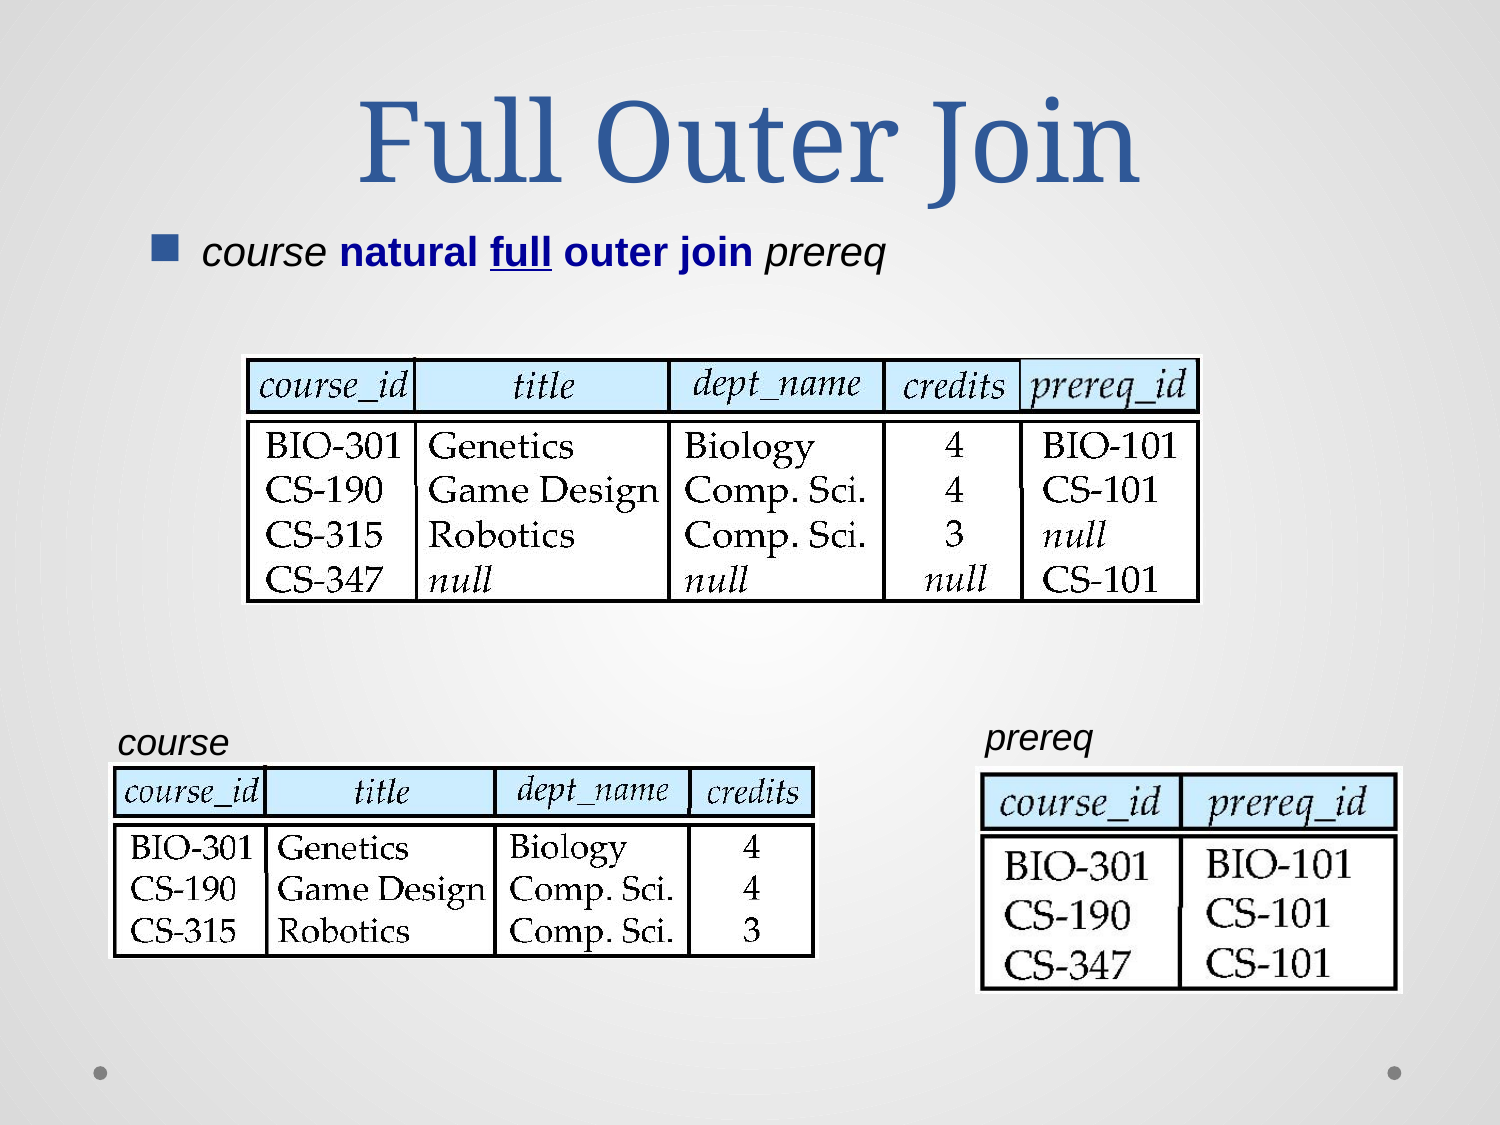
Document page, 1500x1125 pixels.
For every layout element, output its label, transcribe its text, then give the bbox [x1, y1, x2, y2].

text_box prereq [970, 705, 1109, 766]
picture [241, 353, 1203, 605]
picture [107, 762, 819, 960]
text_box course [102, 710, 245, 766]
title Full Outer Join [75, 0, 1425, 213]
picture [975, 765, 1403, 994]
text_box course natural full outer join prereq [139, 217, 929, 283]
